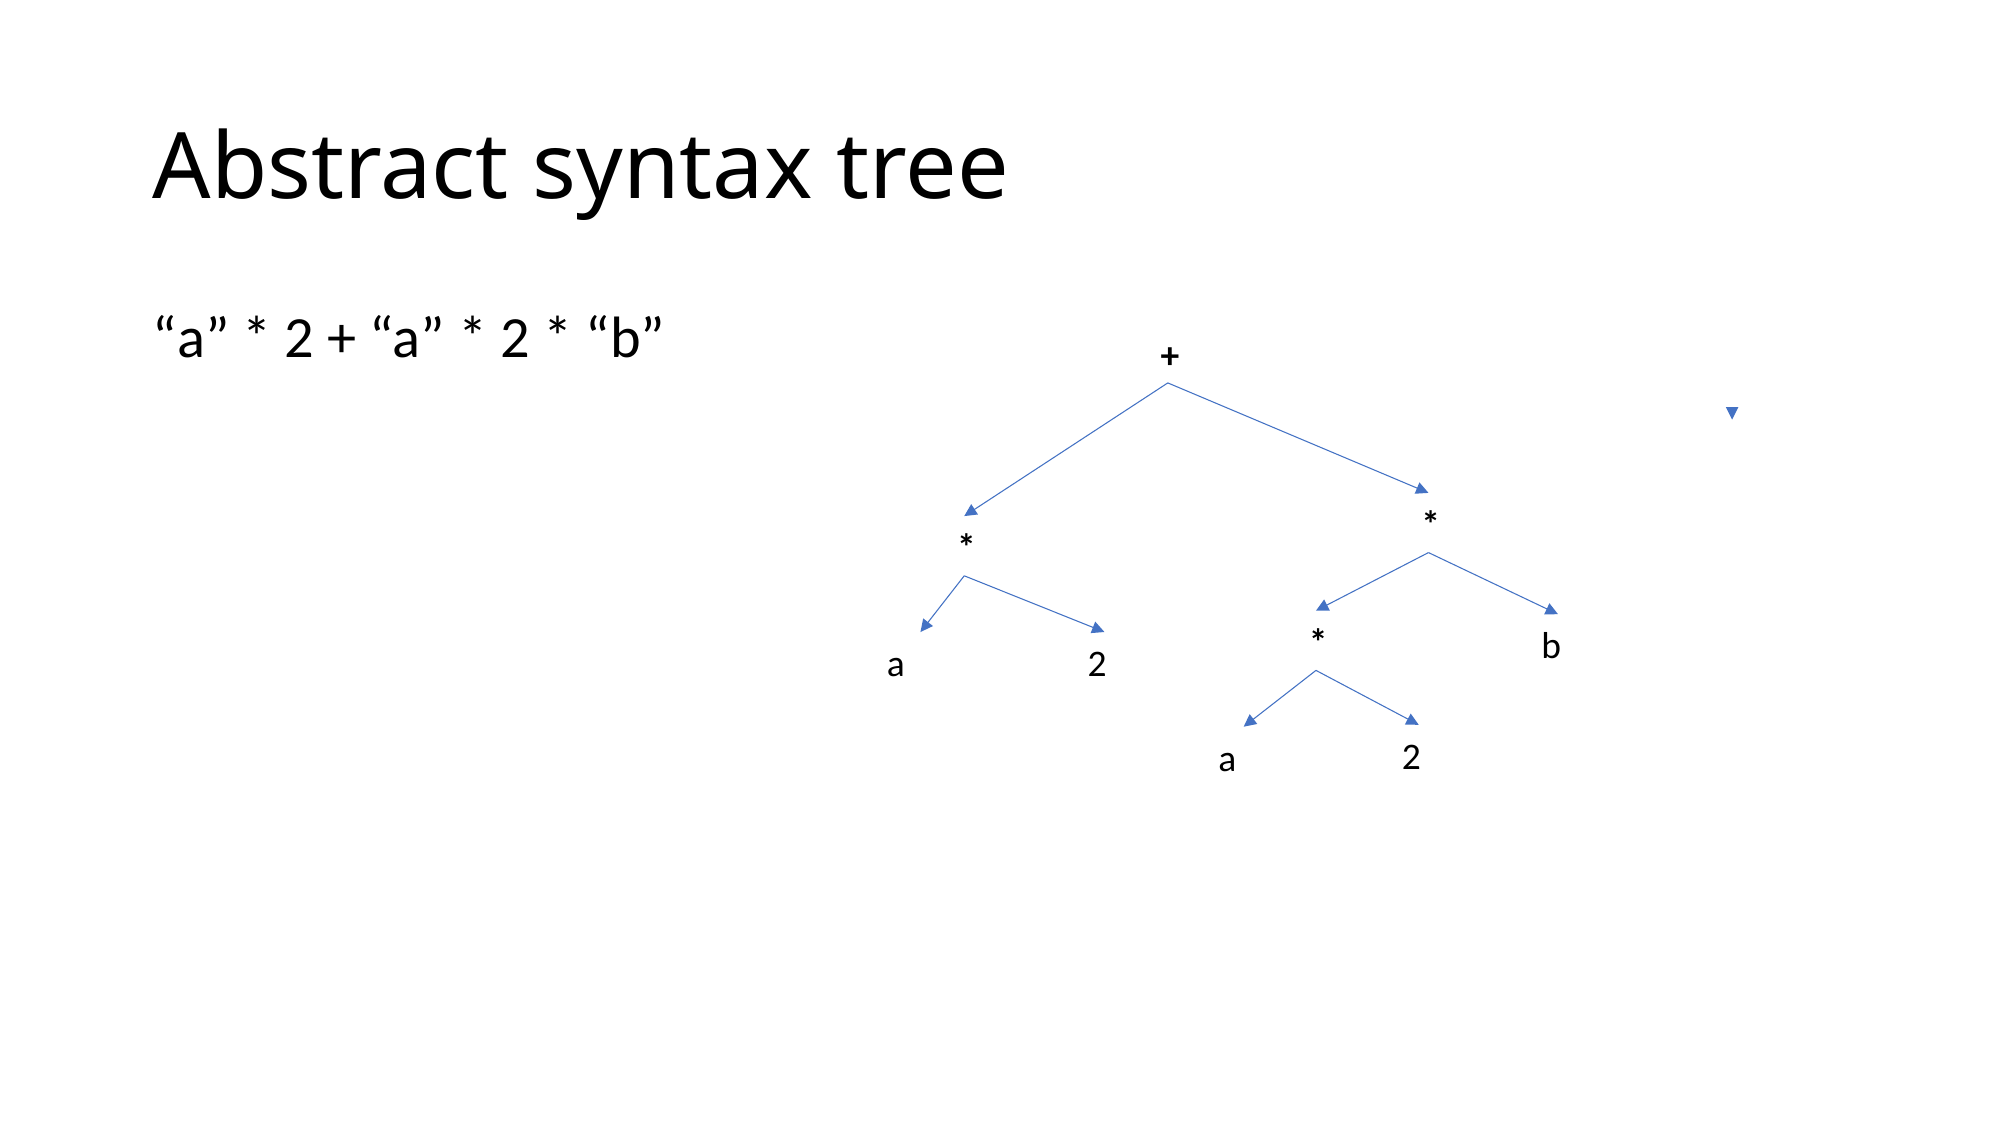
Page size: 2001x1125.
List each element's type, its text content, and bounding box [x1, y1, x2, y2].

text_box a [1135, 726, 1352, 787]
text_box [1428, 553, 1558, 615]
text_box + [1137, 323, 1199, 383]
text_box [1243, 671, 1317, 727]
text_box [1167, 383, 1429, 493]
text_box * [933, 516, 995, 576]
text_box 2 [1310, 724, 1527, 785]
text_box * [1398, 492, 1459, 553]
text_box a [812, 631, 996, 692]
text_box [964, 383, 1168, 516]
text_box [920, 576, 964, 632]
text_box 2 [996, 631, 1213, 692]
list “a” * 2 + “a” * 2 * “b” [137, 299, 1863, 1014]
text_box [1316, 553, 1428, 611]
text_box b [1449, 614, 1667, 674]
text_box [1316, 671, 1419, 725]
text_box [964, 576, 1105, 632]
title Abstract syntax tree [137, 59, 1863, 278]
text_box * [1285, 610, 1347, 671]
